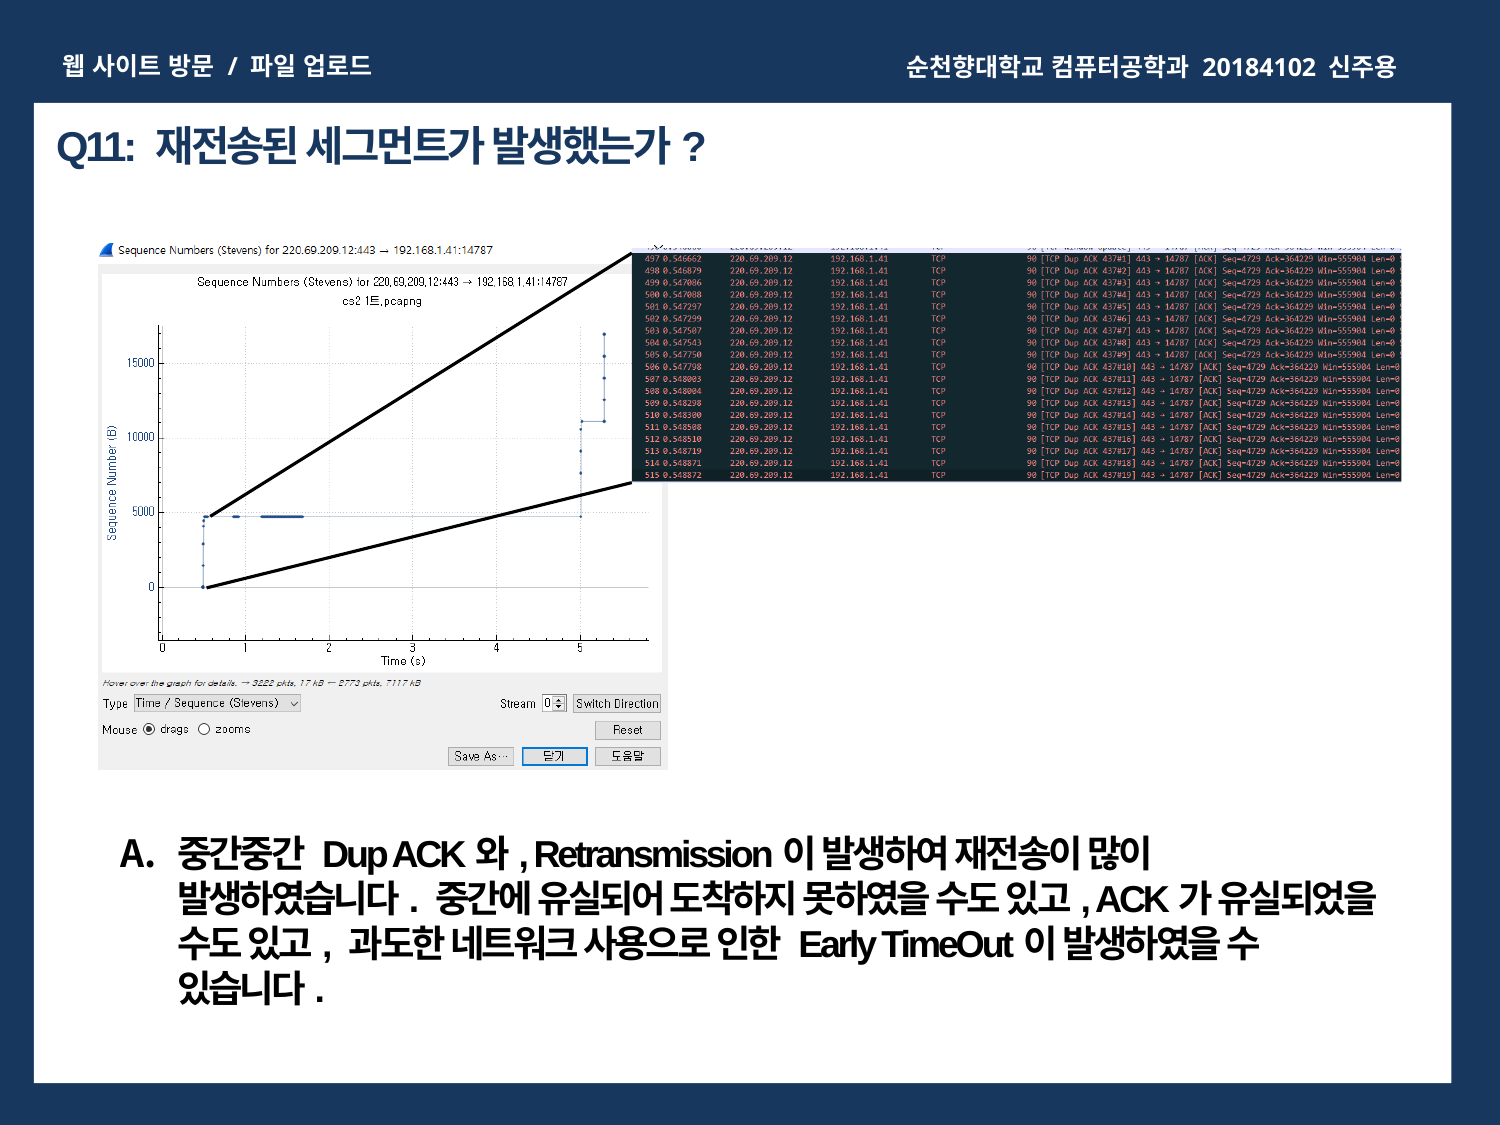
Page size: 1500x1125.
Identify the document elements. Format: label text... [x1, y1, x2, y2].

text_box 웹 사이트 방문 / 파일 업로드 [48, 42, 388, 88]
text_box Q11: 재전송된 세그먼트가 발생했는가? [41, 112, 1459, 177]
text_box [210, 252, 633, 517]
text_box 순천향대학교 컴퓨터공학과 20184102 신주용 [891, 44, 1471, 90]
text_box [32, 101, 1453, 1085]
text_box 중간중간 Dup ACK와, Retransmission이 발생하여 재전송이 많이 발생하였습니다. 중간에 유실되어 도착하지 못하였을 수도 있고, ACK가 유실되었을 수도 있고, 과도한 네트워크 사용으로 인한 Early TimeOut이 발생하였을 수 있습니다. [106, 822, 1394, 1017]
picture [98, 243, 1402, 770]
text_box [206, 522, 633, 589]
